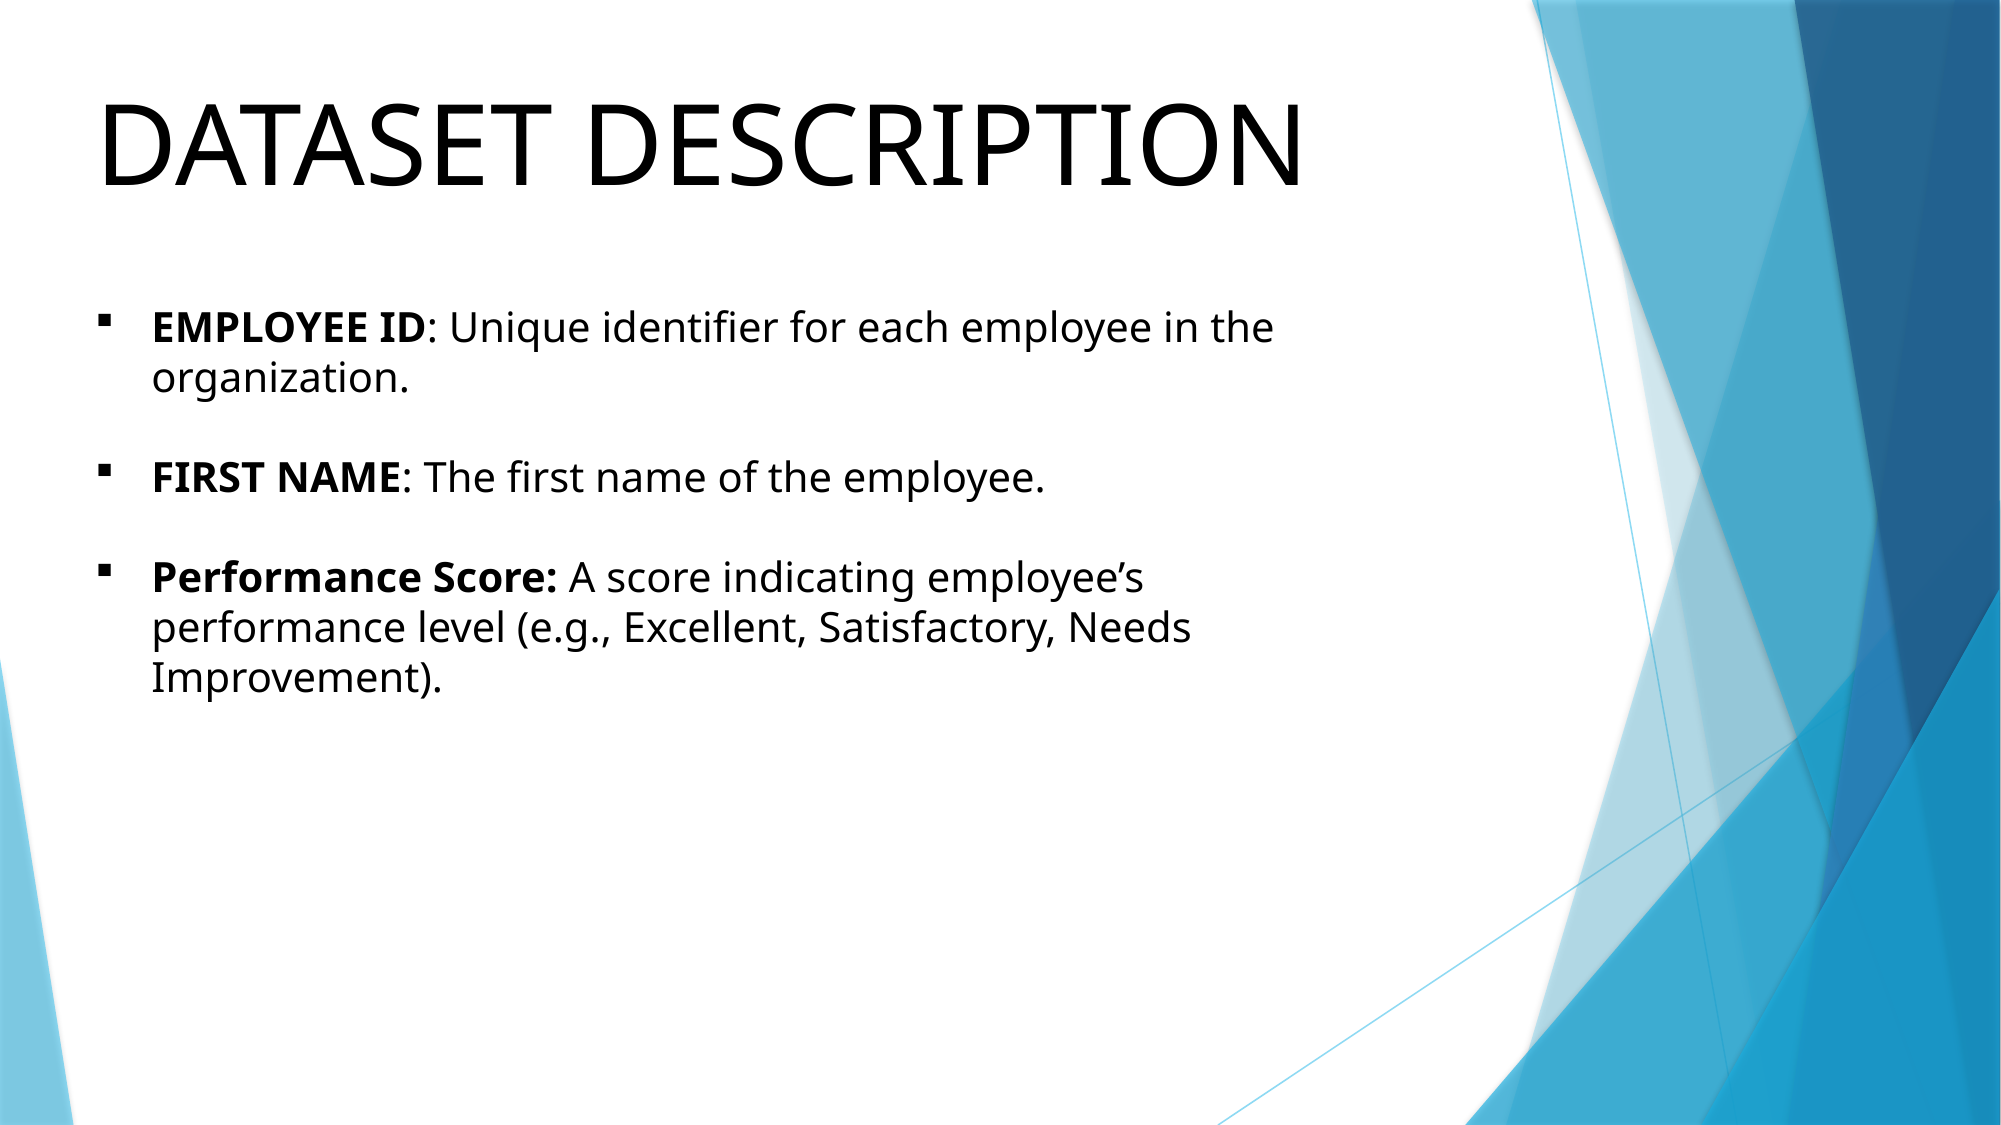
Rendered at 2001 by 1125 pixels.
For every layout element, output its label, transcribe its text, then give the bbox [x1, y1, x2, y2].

text_box EMPLOYEE ID: Unique identifier for each employee in the organization. FIRST NAME: The first name of the employee. Performance Score: A score indicating employee’s performance level (e.g., Excellent, Satisfactory, Needs Improvement). [80, 292, 1344, 708]
text_box DATASET DESCRIPTION [80, 65, 1394, 215]
